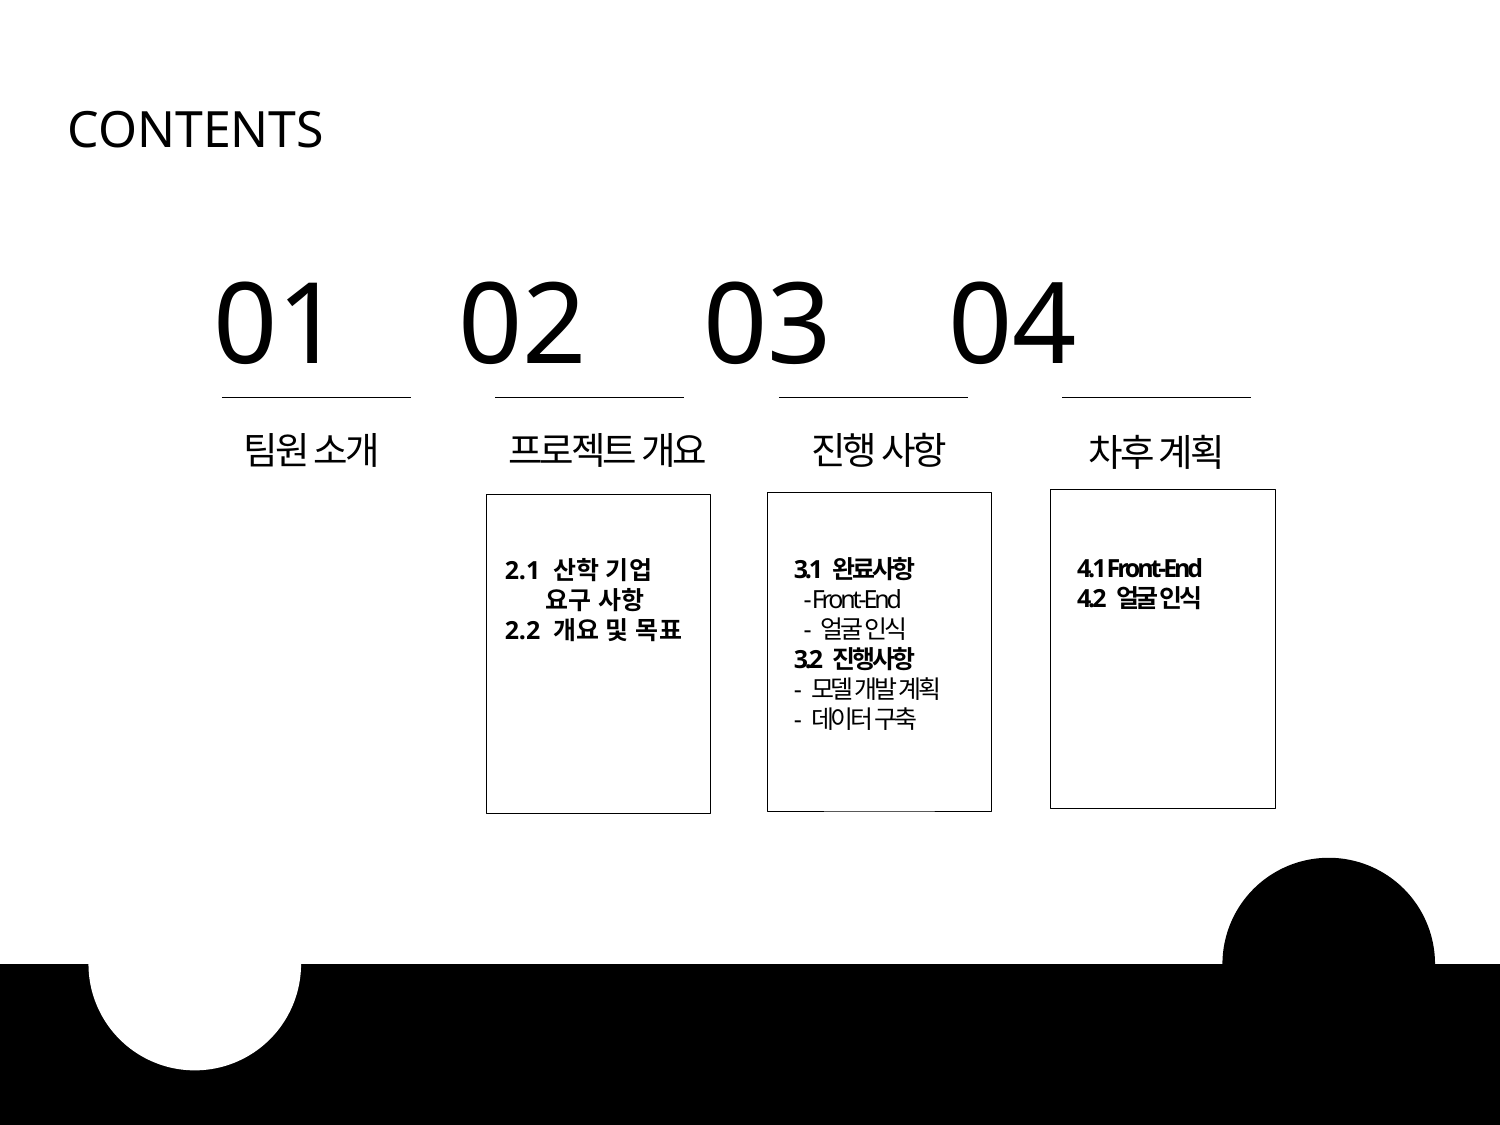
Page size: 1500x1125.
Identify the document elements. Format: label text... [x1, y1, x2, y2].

text_box 2.1 산학 기업 요구 사항 2.2 개요 및 목표 [490, 547, 715, 653]
text_box 01 02 03 04 [198, 244, 1500, 394]
text_box [1220, 855, 1438, 962]
text_box 3.1 완료사항 - Front-End - 얼굴 인식 3.2 진행사항 - 모델 개발 계획 - 데이터 구축 [778, 546, 992, 741]
text_box [86, 855, 304, 1073]
text_box CONTENTS [53, 89, 739, 165]
text_box [0, 962, 1500, 1125]
text_box 팀원 소개 [199, 419, 425, 480]
text_box [1048, 487, 1277, 810]
text_box 프로젝트 개요 [471, 419, 743, 480]
text_box [484, 492, 712, 815]
text_box 진행 사항 [743, 419, 1016, 480]
text_box [765, 490, 994, 813]
text_box 4.1 Front-End 4.2 얼굴 인식 [1062, 545, 1287, 621]
text_box 차후 계획 [1003, 421, 1311, 481]
